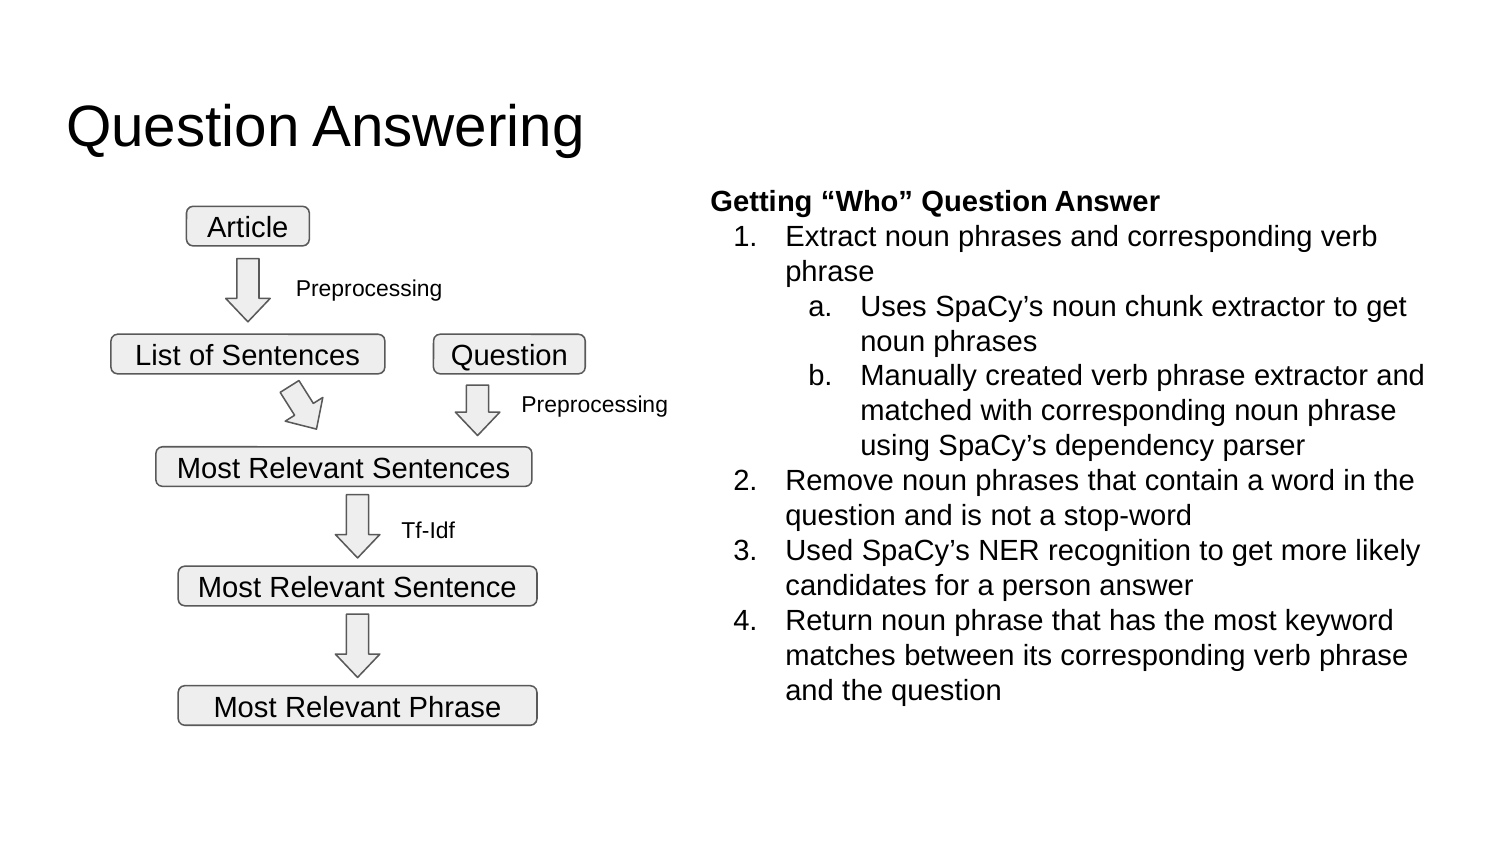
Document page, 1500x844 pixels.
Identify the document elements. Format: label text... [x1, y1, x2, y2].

text_box Most Relevant Sentence [178, 566, 537, 606]
text_box Preprocessing [280, 258, 463, 309]
text_box [335, 614, 380, 678]
text_box Most Relevant Phrase [178, 685, 537, 726]
text_box [280, 380, 323, 430]
text_box Most Relevant Sentences [155, 446, 532, 487]
text_box [225, 258, 271, 322]
title Question Answering [51, 72, 1449, 167]
text_box Tf-Idf [386, 501, 481, 552]
text_box Preprocessing [506, 374, 689, 425]
list Getting “Who” Question Answer Extract noun phrases and corresponding verb phrase Uses SpaCy’s noun chunk extractor to get noun phrases Manually created verb phrase extractor and matched with corresponding noun phrase using SpaCy’s dependency parser Remove noun phrases that contain a word in the question and is not a stop-word Used SpaCy’s NER recognition to get more likely candidates for a person answer Return noun phrase that has the most keyword matches between its corresponding verb phrase and the question [695, 166, 1449, 786]
text_box Article [186, 206, 310, 246]
text_box [455, 385, 500, 436]
text_box List of Sentences [110, 334, 385, 374]
text_box [335, 494, 380, 558]
text_box Question [433, 334, 586, 374]
